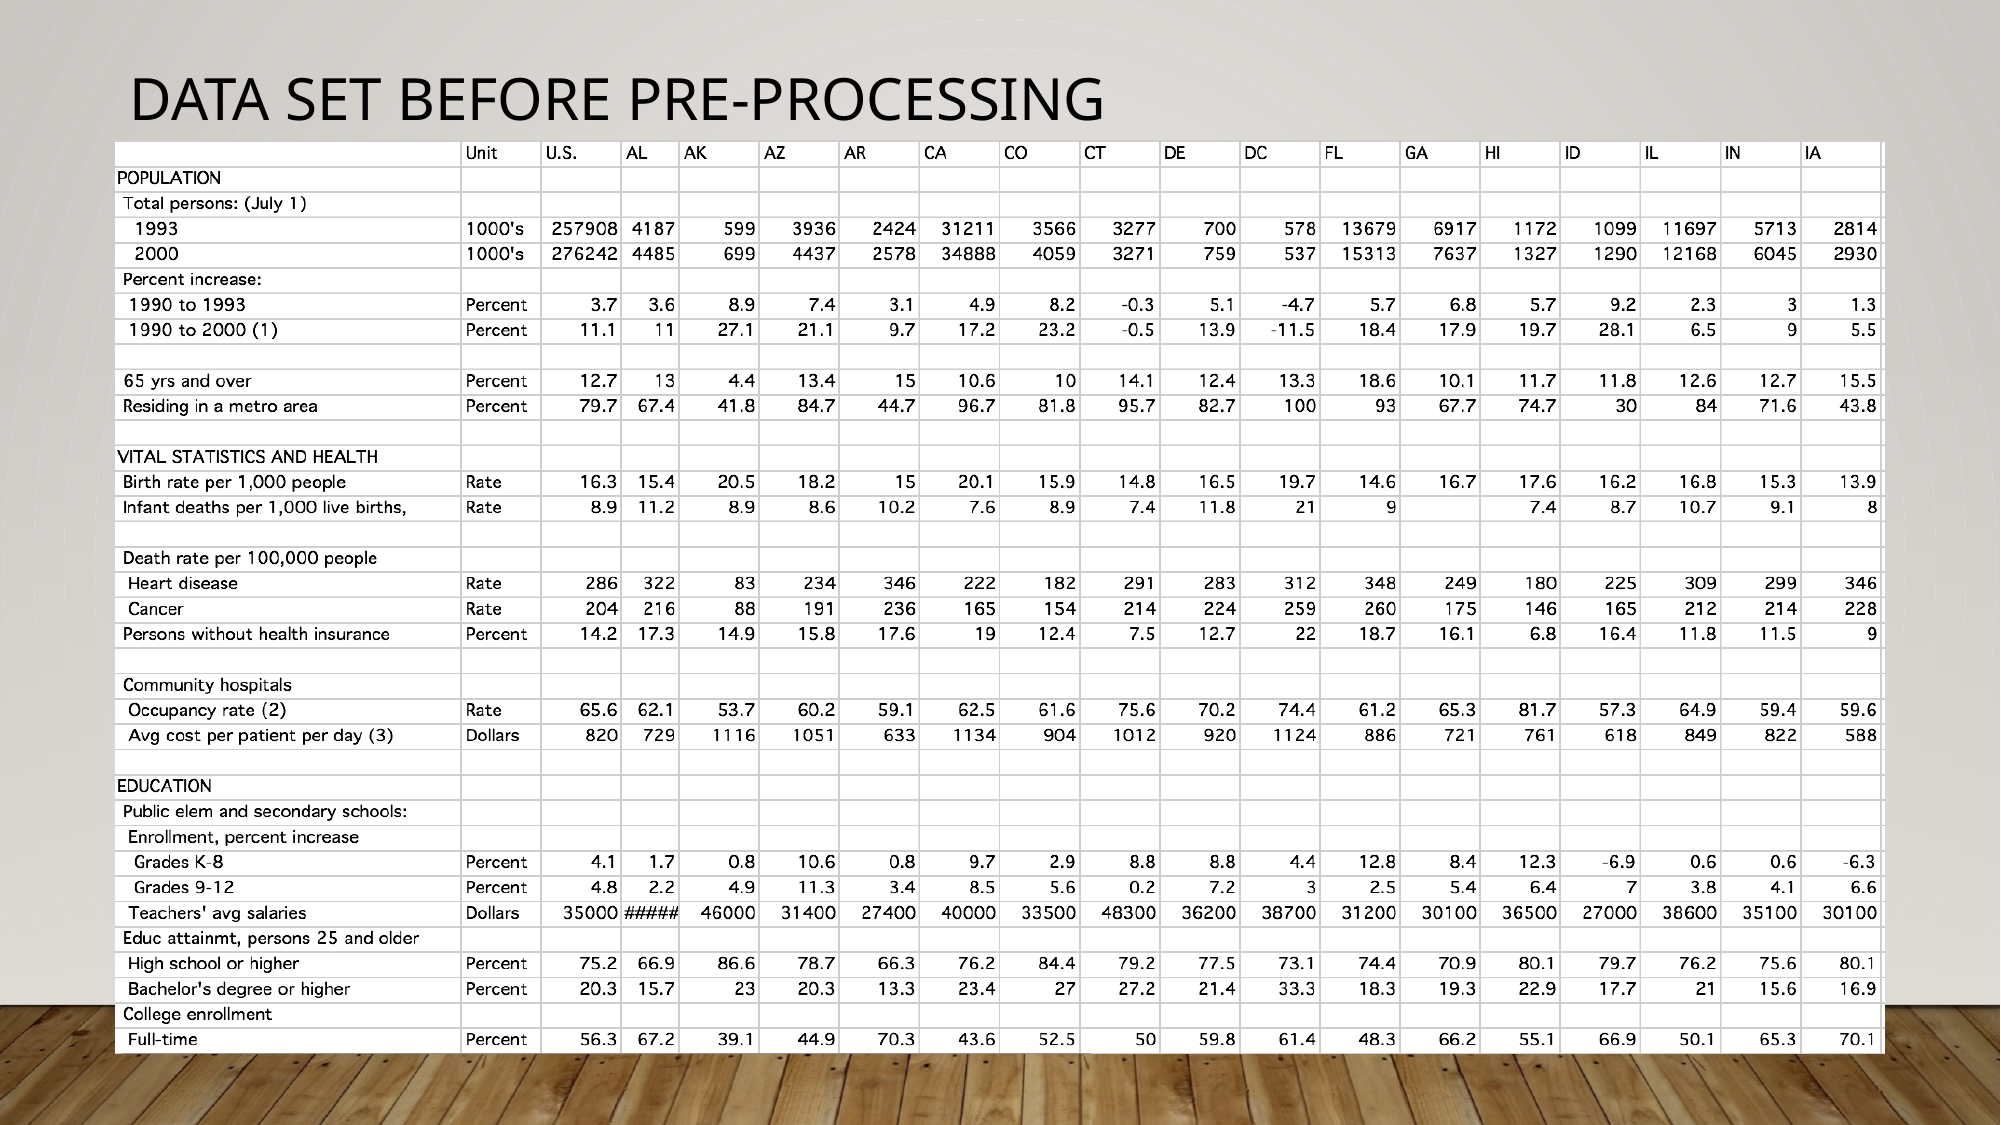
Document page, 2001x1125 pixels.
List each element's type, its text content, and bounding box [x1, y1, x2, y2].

text_box DATA SET BEFORE PRE-PROCESSING [115, 54, 1275, 140]
picture [0, 1005, 2000, 1125]
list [114, 140, 1886, 1054]
